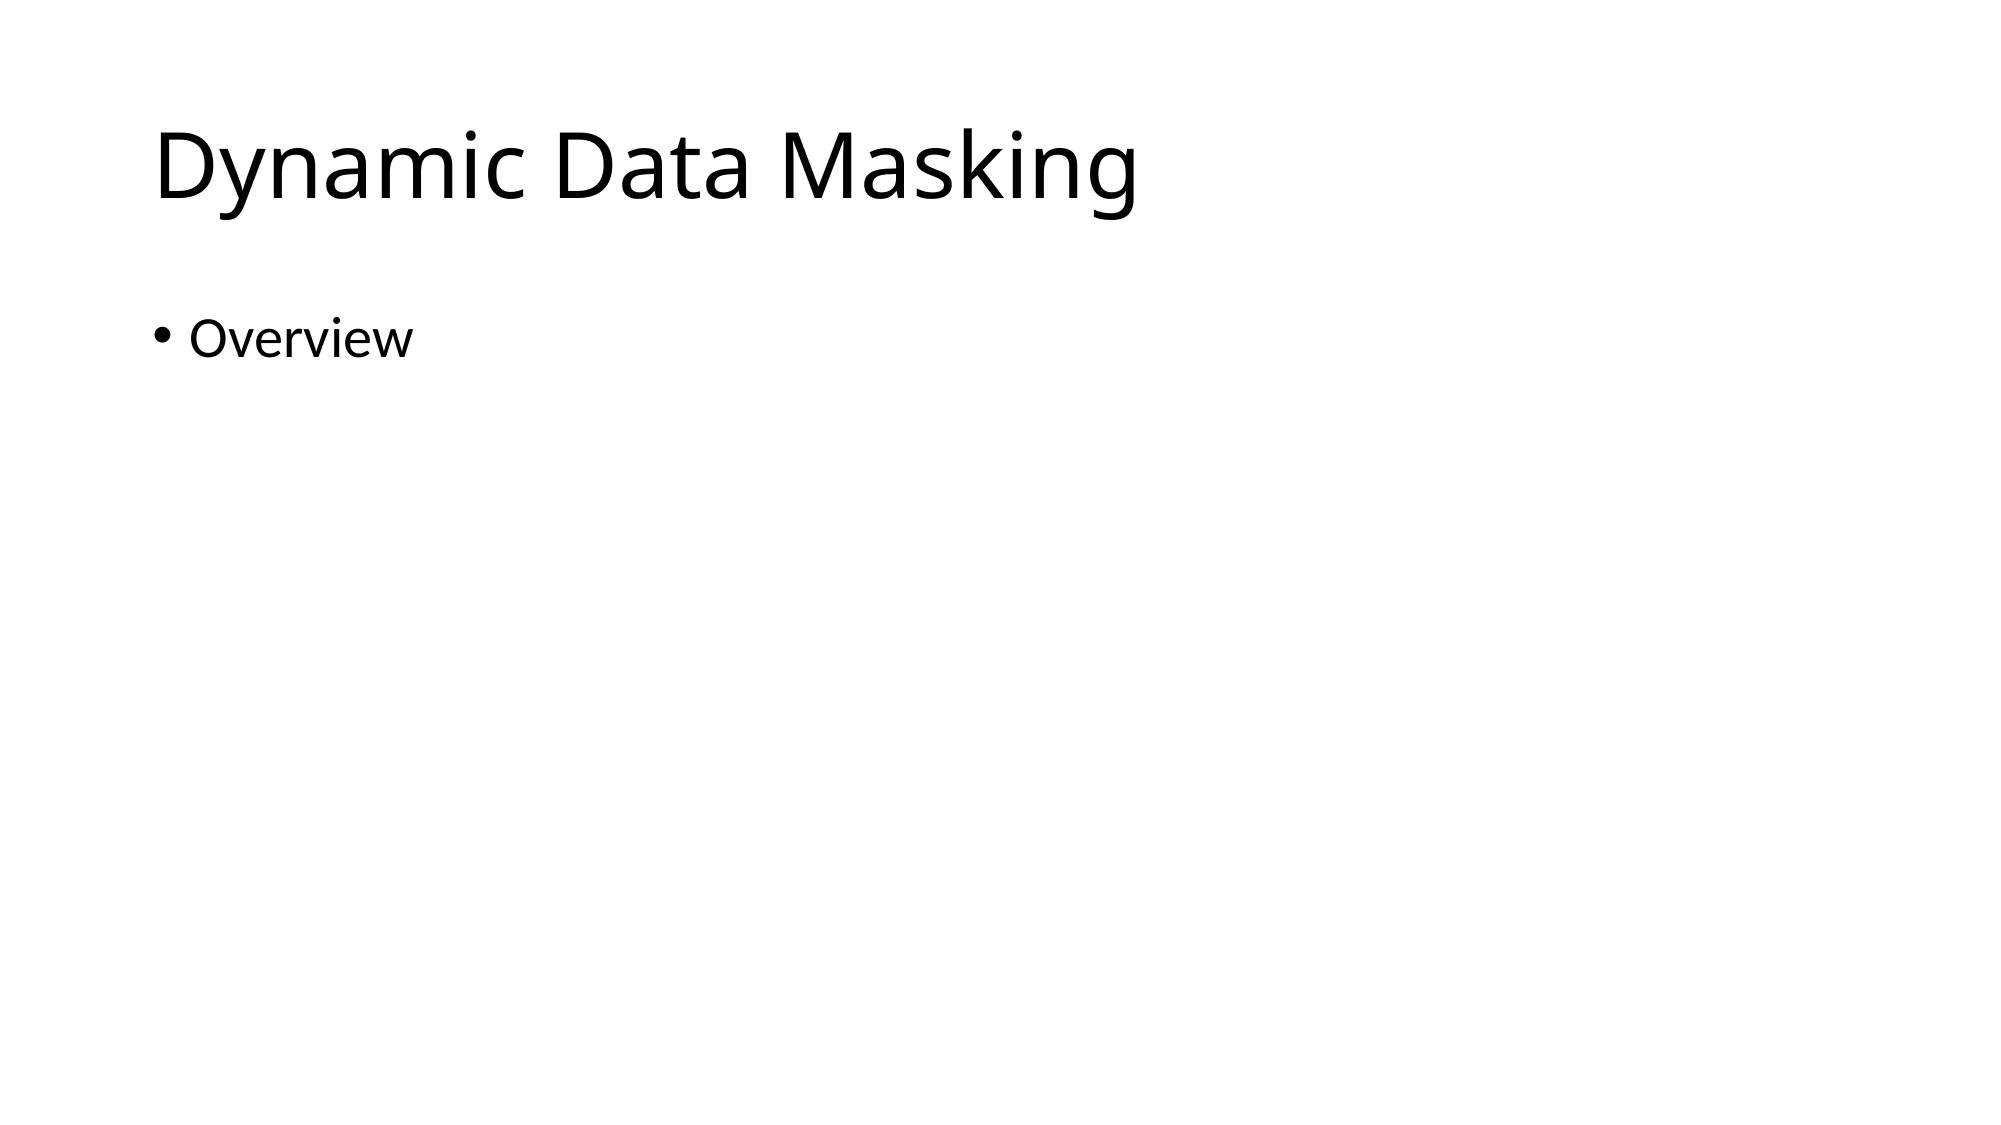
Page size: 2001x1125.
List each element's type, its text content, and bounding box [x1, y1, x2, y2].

list Overview [137, 299, 1863, 1014]
title Dynamic Data Masking [137, 59, 1863, 278]
